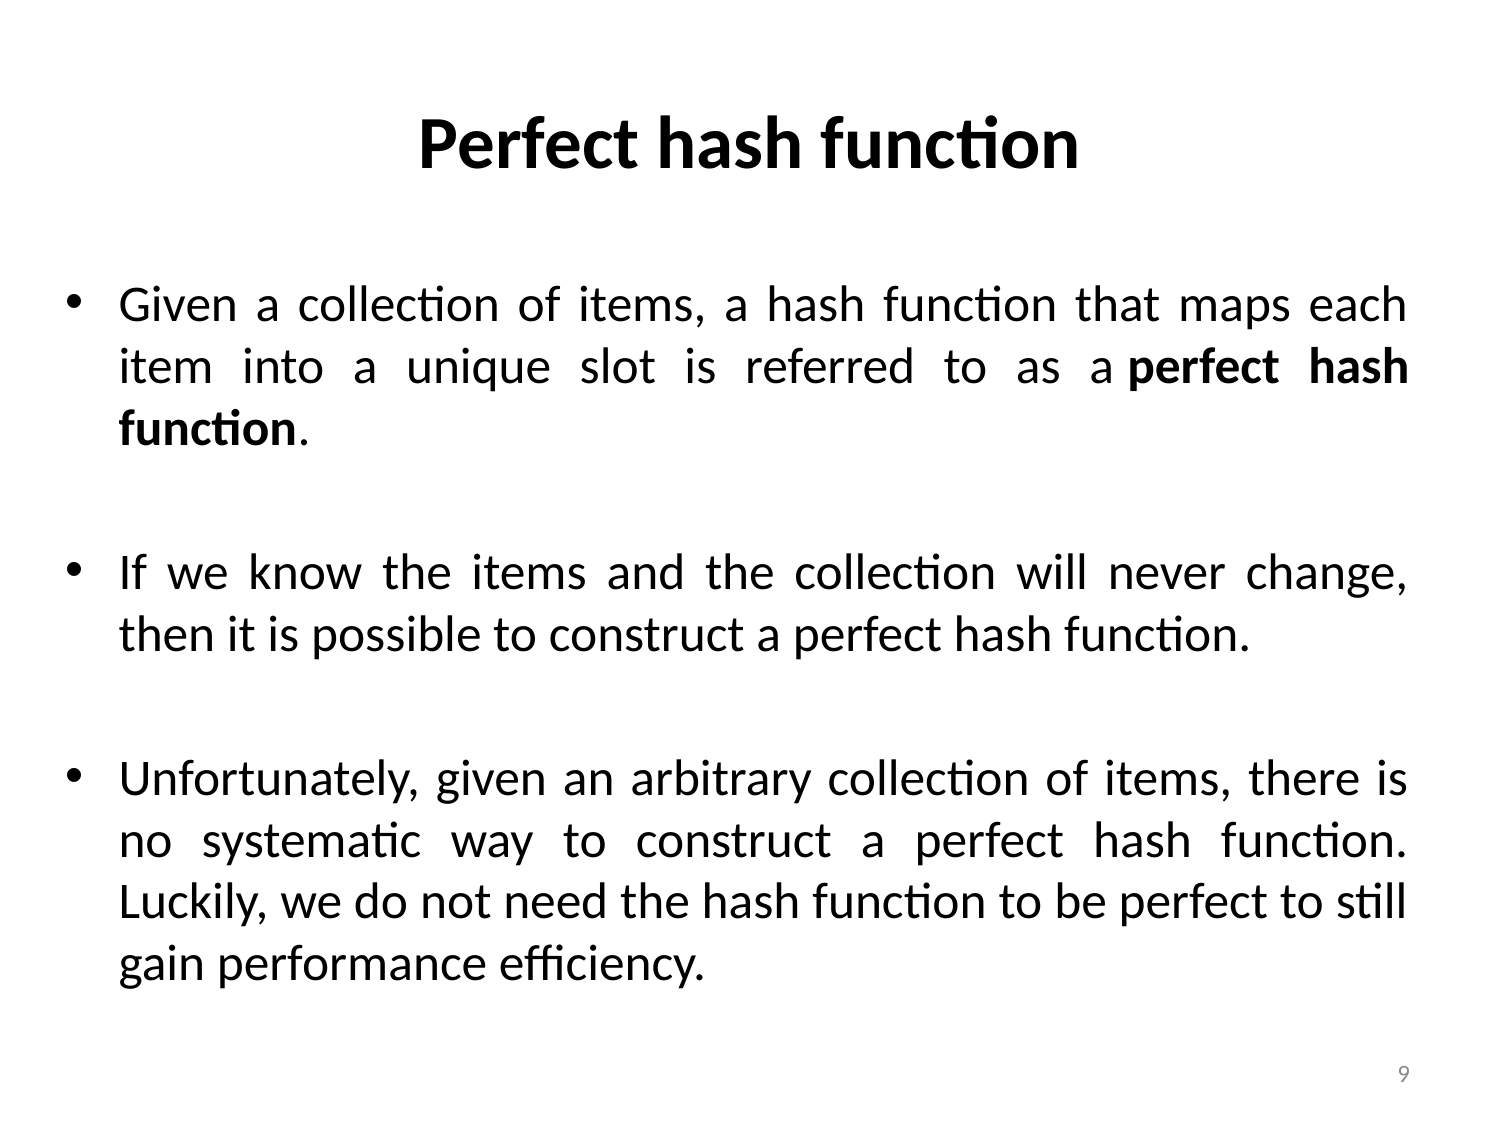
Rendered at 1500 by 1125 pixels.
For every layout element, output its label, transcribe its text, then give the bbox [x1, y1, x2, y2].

title Perfect hash function [75, 45, 1425, 233]
slide_number 9 [1074, 1042, 1425, 1103]
list Given a collection of items, a hash function that maps each item into a unique slot is referred to as a perfect hash function. If we know the items and the collection will never change, then it is possible to construct a perfect hash function. Unfortunately, given an arbitrary collection of items, there is no systematic way to construct a perfect hash function. Luckily, we do not need the hash function to be perfect to still gain performance efficiency. [50, 262, 1425, 1005]
